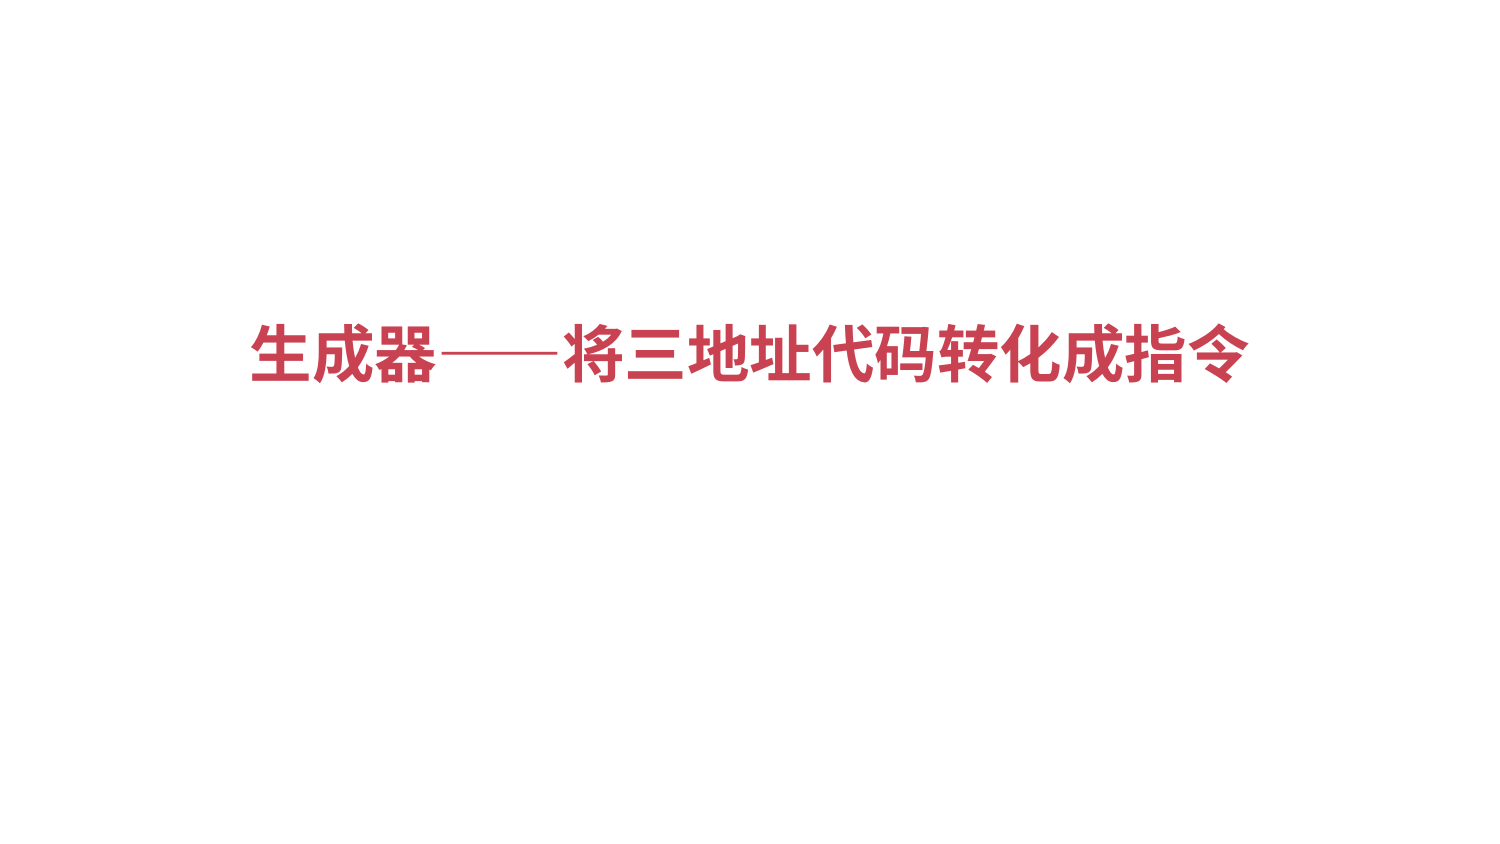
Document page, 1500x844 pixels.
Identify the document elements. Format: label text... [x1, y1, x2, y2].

title 生成器——将三地址代码转化成指令 [112, 261, 1388, 444]
